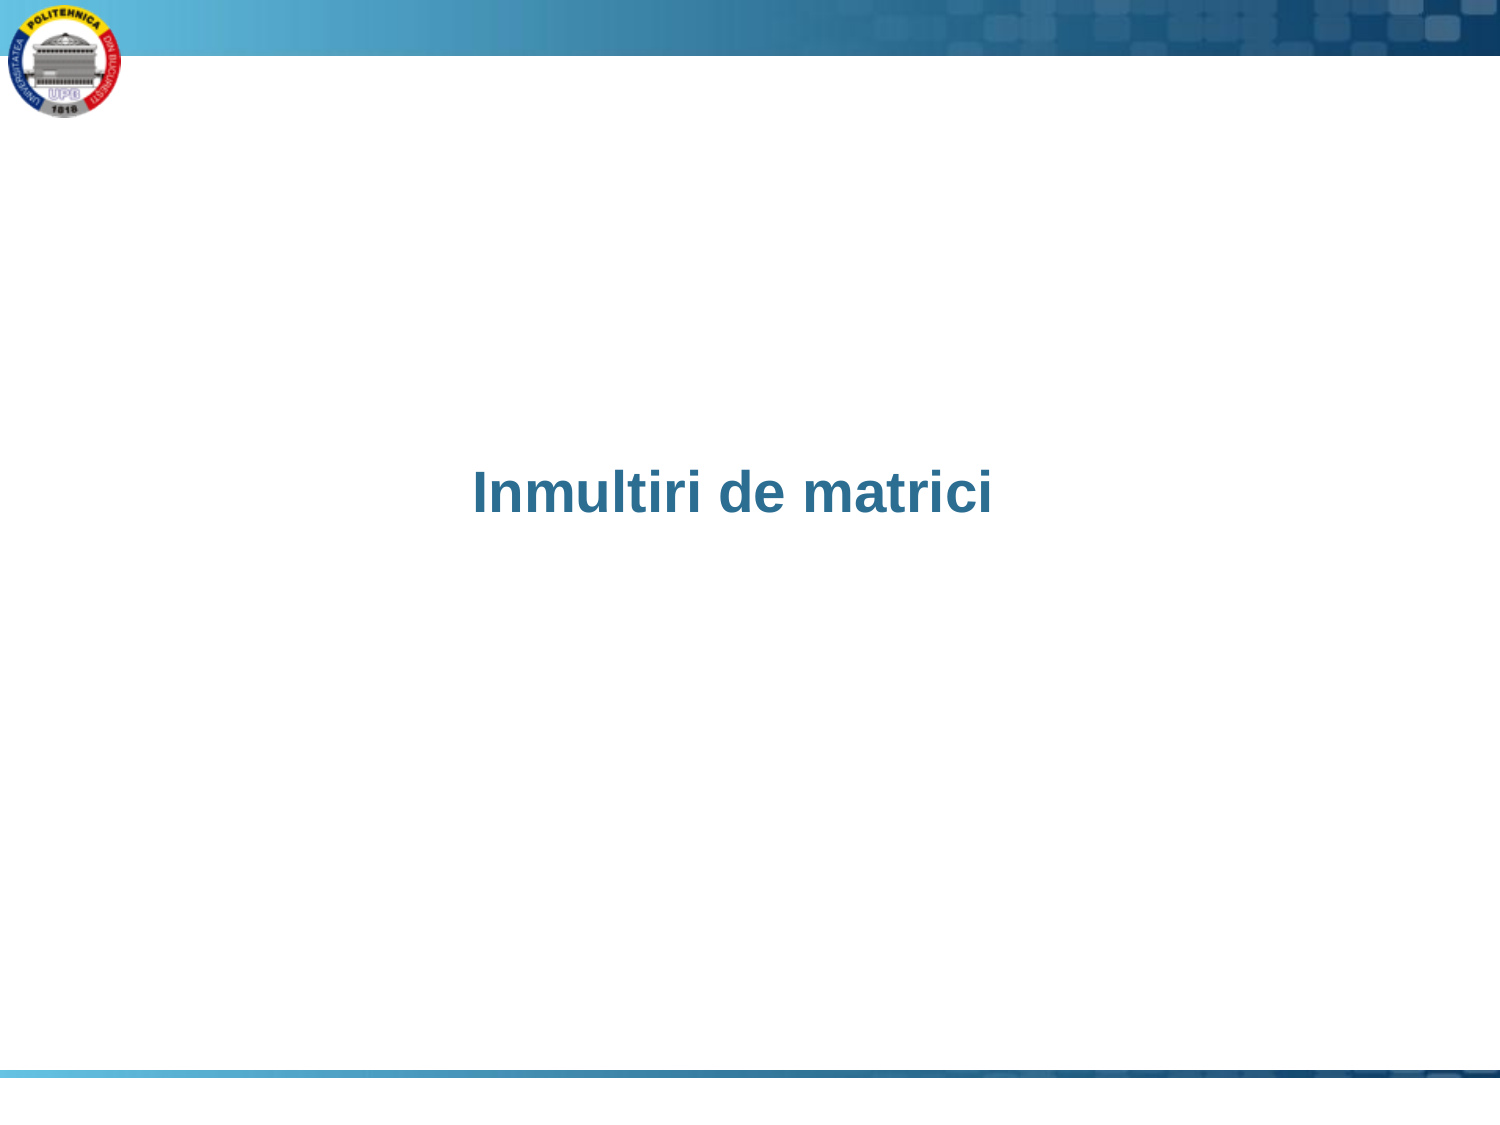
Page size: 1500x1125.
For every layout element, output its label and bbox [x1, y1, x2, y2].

picture [0, 1070, 1500, 1078]
title [35, 451, 1432, 527]
picture [0, 0, 1500, 118]
